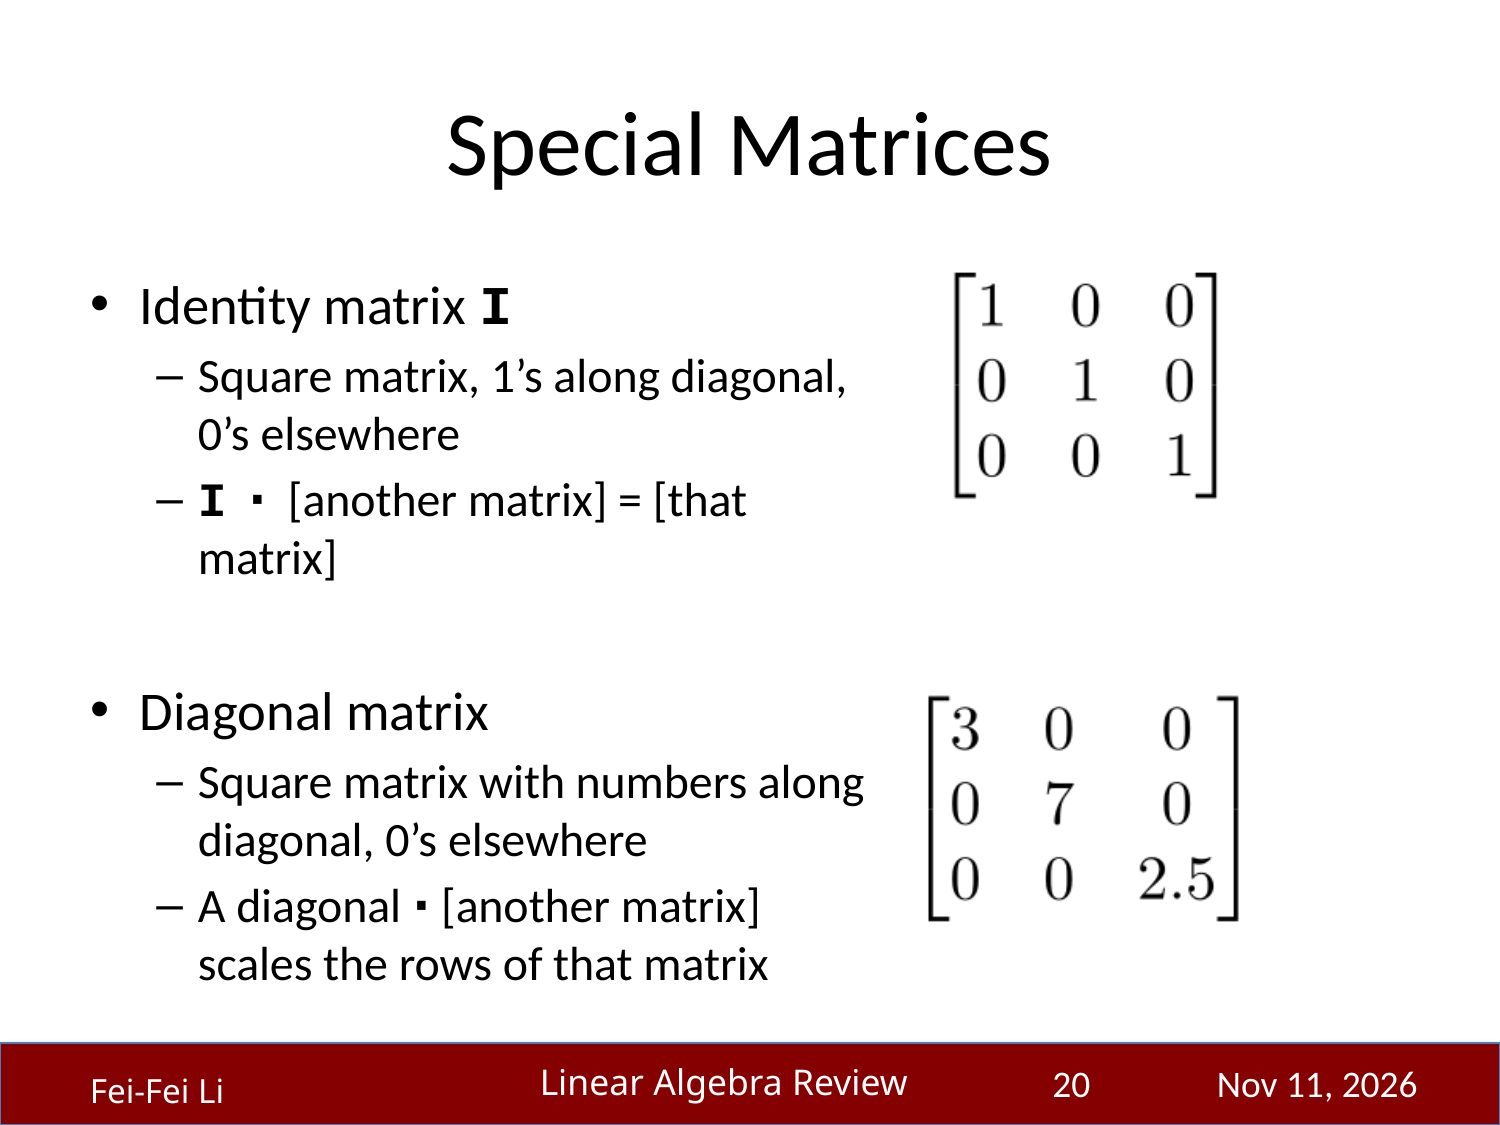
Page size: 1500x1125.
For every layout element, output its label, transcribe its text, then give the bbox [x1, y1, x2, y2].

list Identity matrix I Square matrix, 1’s along diagonal, 0’s elsewhere I ∙ [another matrix] = [that matrix] Diagonal matrix Square matrix with numbers along diagonal, 0’s elsewhere A diagonal ∙ [another matrix] scales the rows of that matrix [75, 262, 896, 1005]
slide_number 23-Sep-14 [1203, 1052, 1463, 1113]
picture [920, 684, 1245, 931]
picture [937, 262, 1229, 507]
title Special Matrices [75, 45, 1425, 233]
slide_number 20 [1037, 1052, 1203, 1113]
